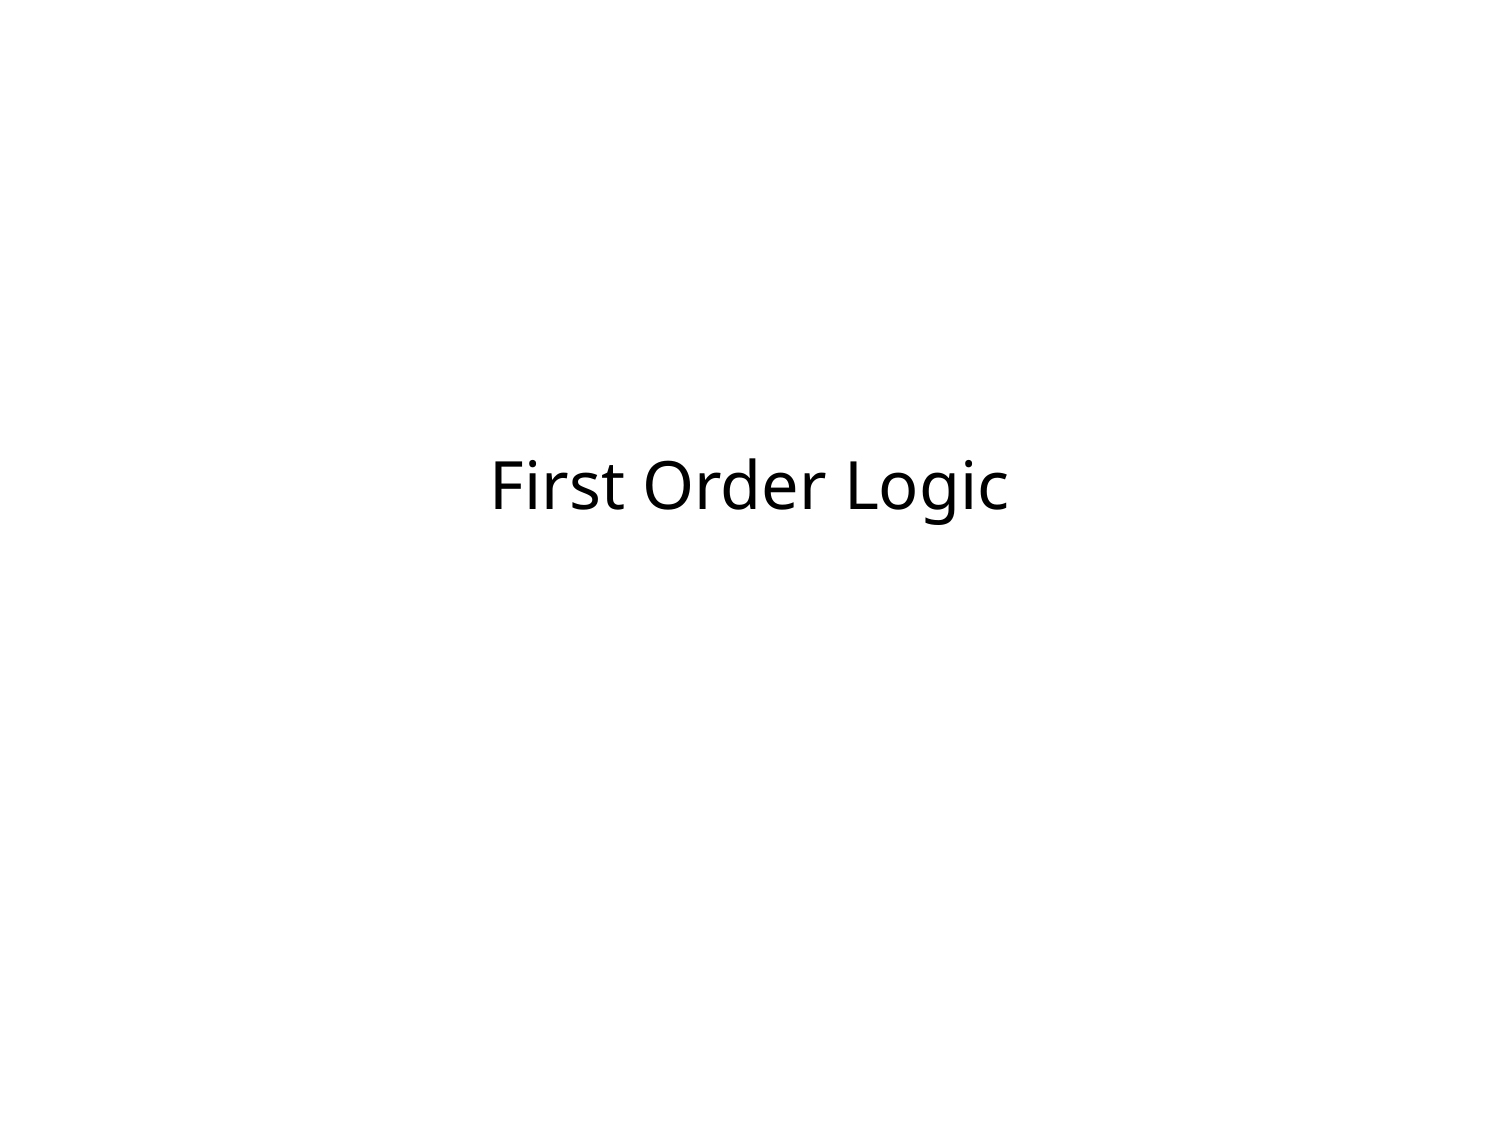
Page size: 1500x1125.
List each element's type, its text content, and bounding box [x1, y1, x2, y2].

title First Order Logic [112, 362, 1388, 604]
